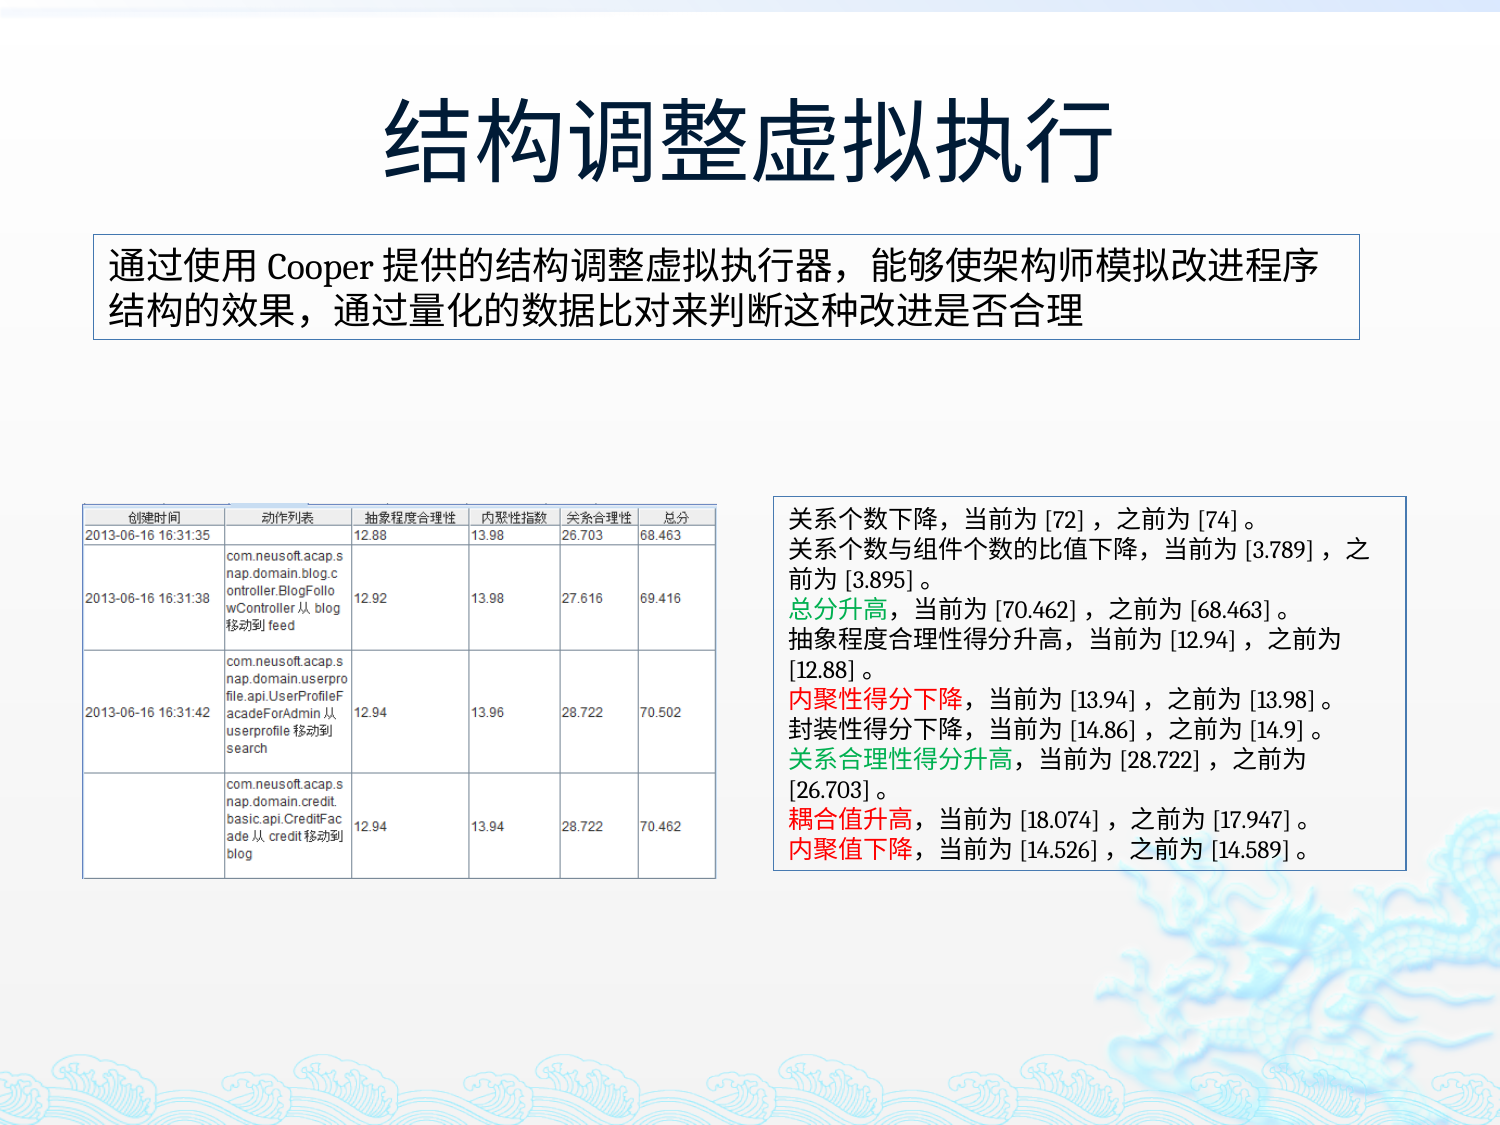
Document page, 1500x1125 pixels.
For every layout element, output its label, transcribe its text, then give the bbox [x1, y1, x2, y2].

title 结构调整虚拟执行 [75, 45, 1425, 233]
text_box 关系个数下降，当前为[72]，之前为[74]。 关系个数与组件个数的比值下降，当前为[3.789]，之前为[3.895]。 总分升高，当前为[70.462]，之前为[68.463]。 抽象程度合理性得分升高，当前为[12.94]，之前为[12.88]。 内聚性得分下降，当前为[13.94]，之前为[13.98]。 封装性得分下降，当前为[14.86]，之前为[14.9]。 关系合理性得分升高，当前为[28.722]，之前为[26.703]。 耦合值升高，当前为[18.074]，之前为[17.947]。 内聚值下降，当前为[14.526]，之前为[14.589]。 [773, 496, 1407, 871]
text_box 通过使用Cooper提供的结构调整虚拟执行器，能够使架构师模拟改进程序结构的效果，通过量化的数据比对来判断这种改进是否合理 [93, 234, 1360, 340]
picture [81, 503, 717, 880]
